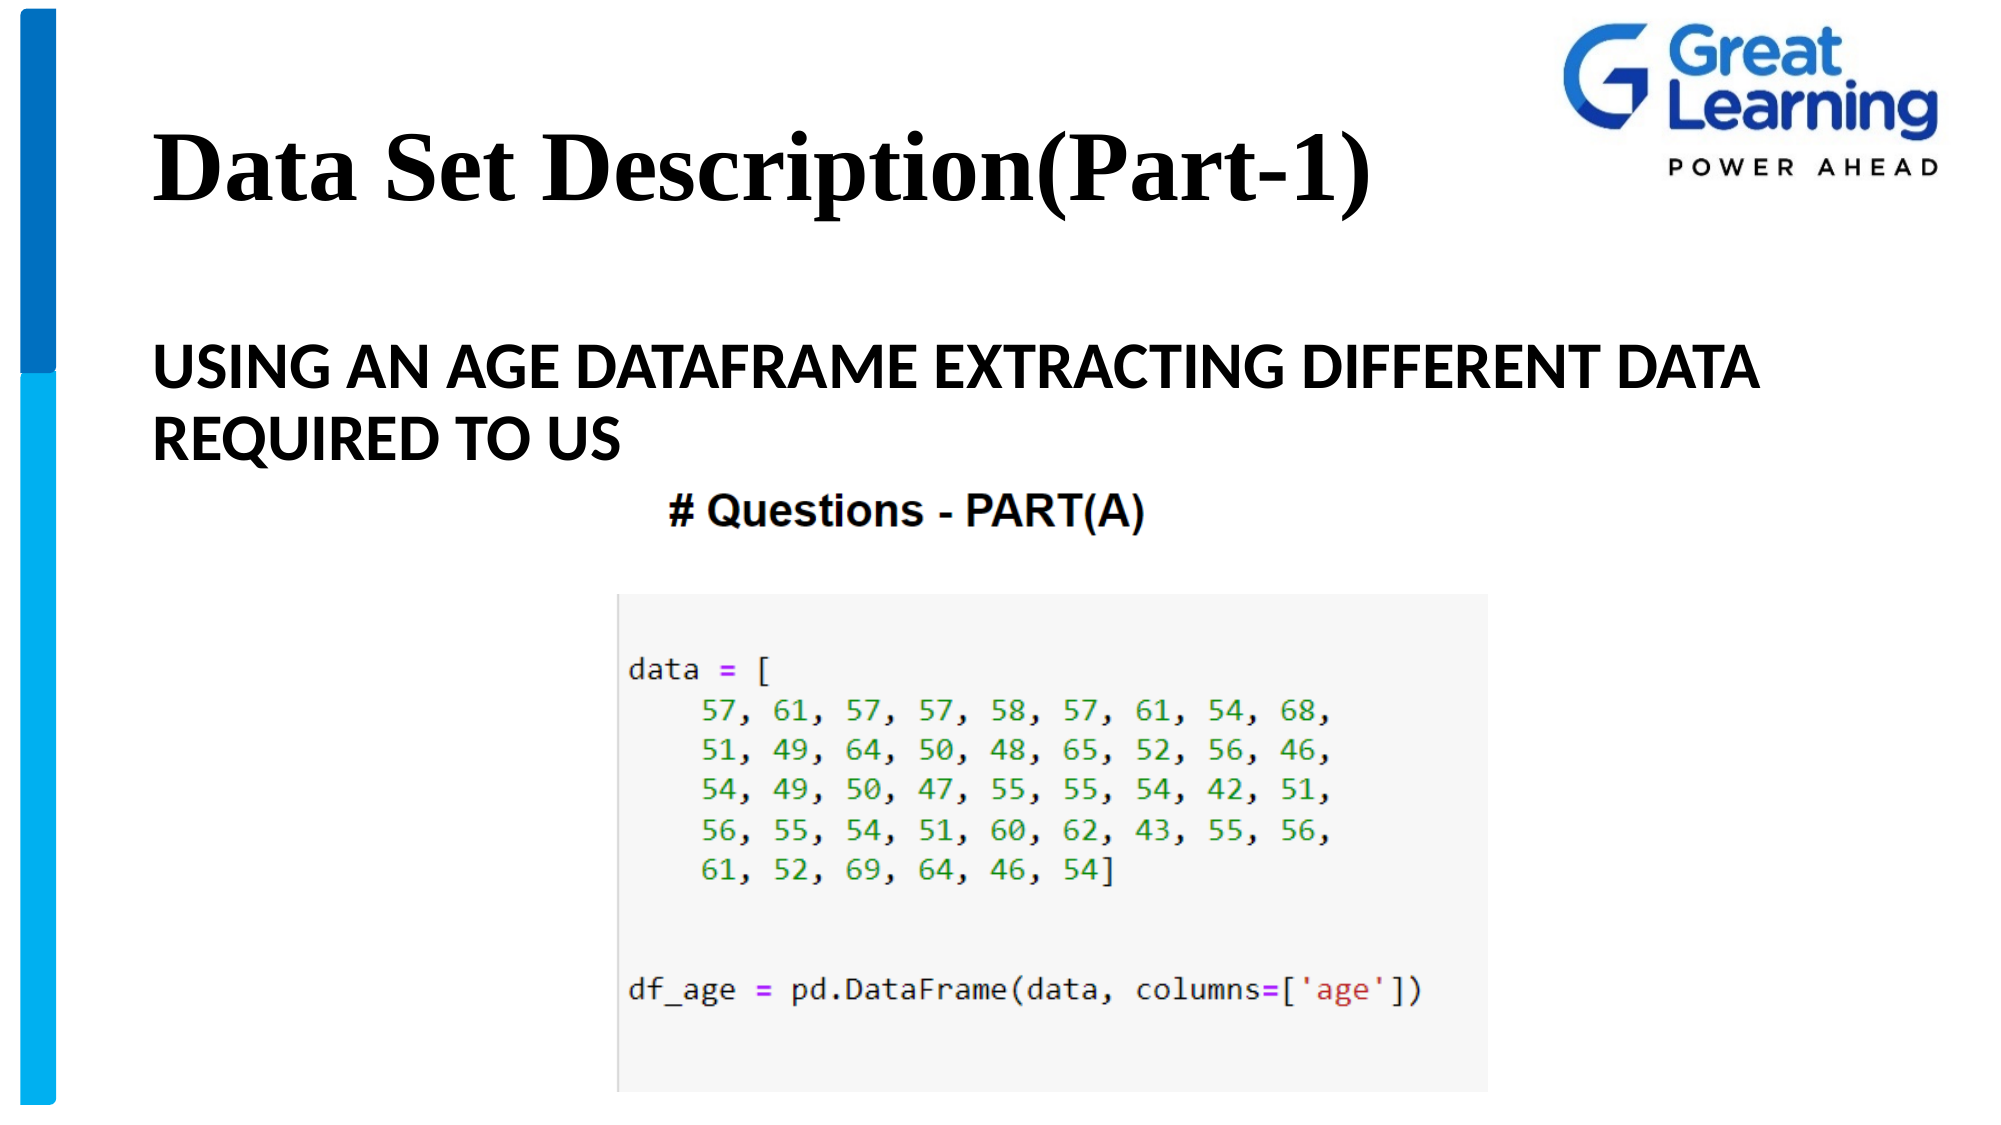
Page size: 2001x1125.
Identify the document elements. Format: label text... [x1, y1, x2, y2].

text_box [20, 371, 57, 1105]
picture [609, 594, 1488, 1092]
text_box [20, 8, 57, 374]
picture [626, 472, 1170, 566]
list USING AN AGE DATAFRAME EXTRACTING DIFFERENT DATA REQUIRED TO US [137, 275, 1875, 483]
picture [1537, 1, 1967, 193]
title Data Set Description(Part-1) [137, 59, 1863, 275]
